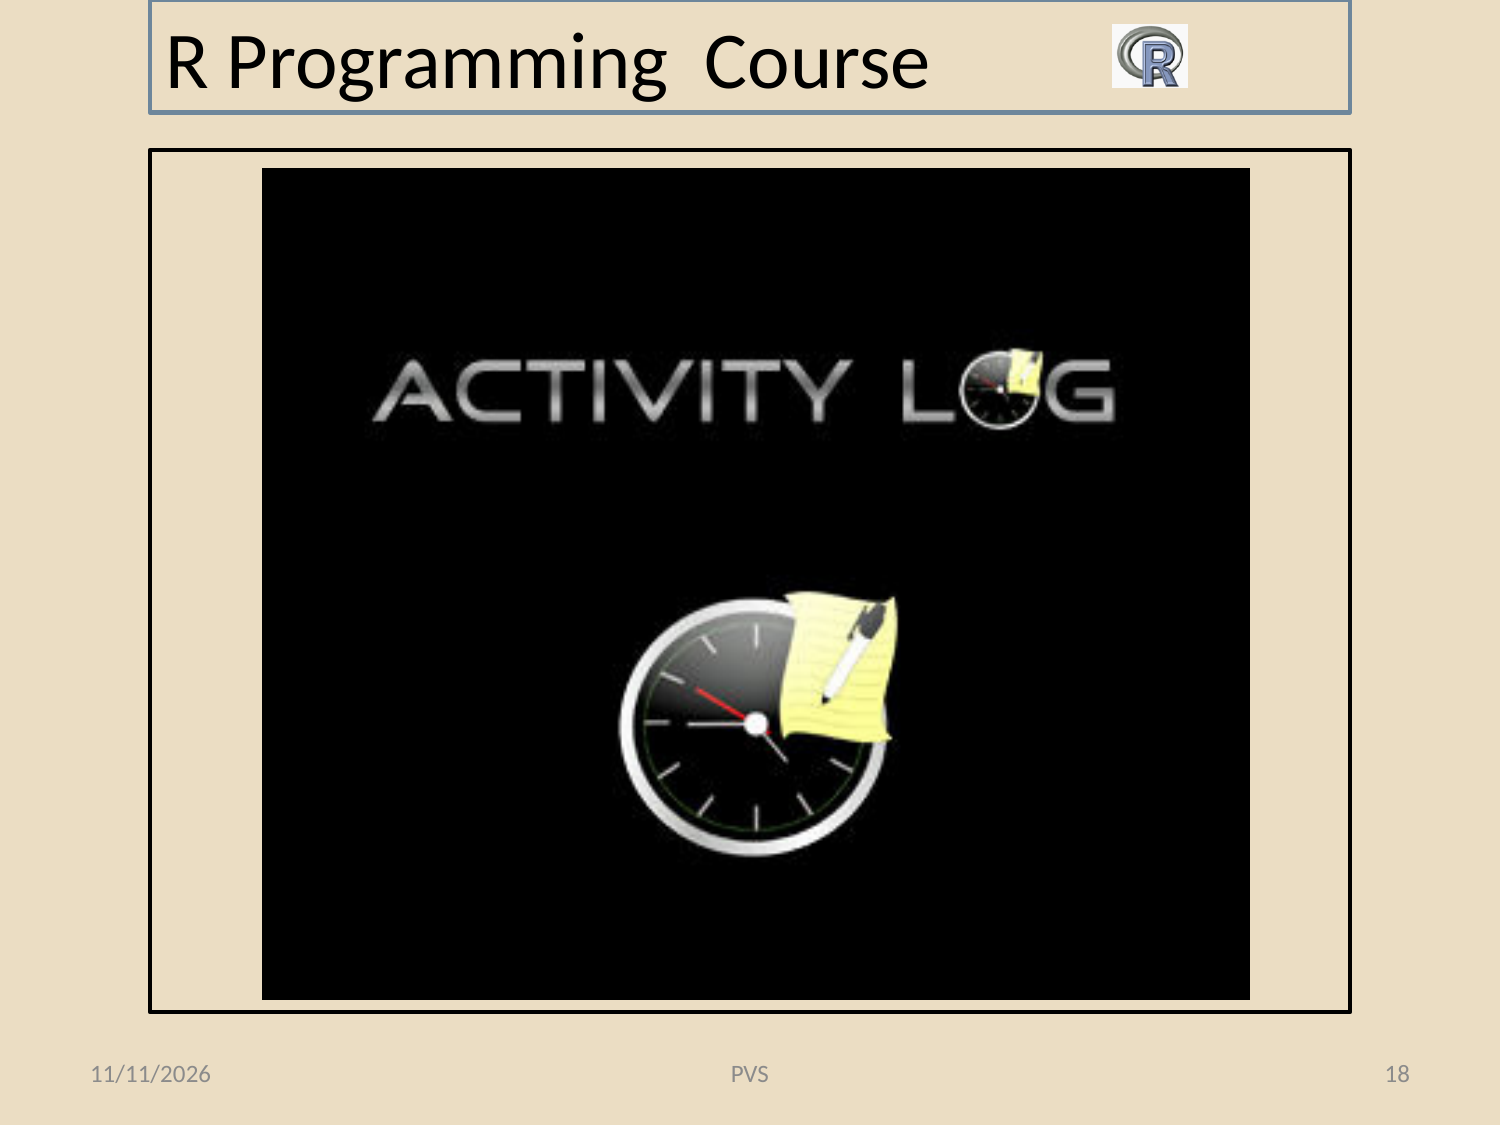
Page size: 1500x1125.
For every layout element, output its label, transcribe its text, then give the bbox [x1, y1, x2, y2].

text_box [148, 0, 1352, 115]
subtitle [150, 149, 1350, 1012]
footer PVS [512, 1042, 988, 1103]
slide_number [75, 1042, 425, 1103]
picture [262, 168, 1251, 1001]
slide_number 18 [1074, 1042, 1425, 1103]
